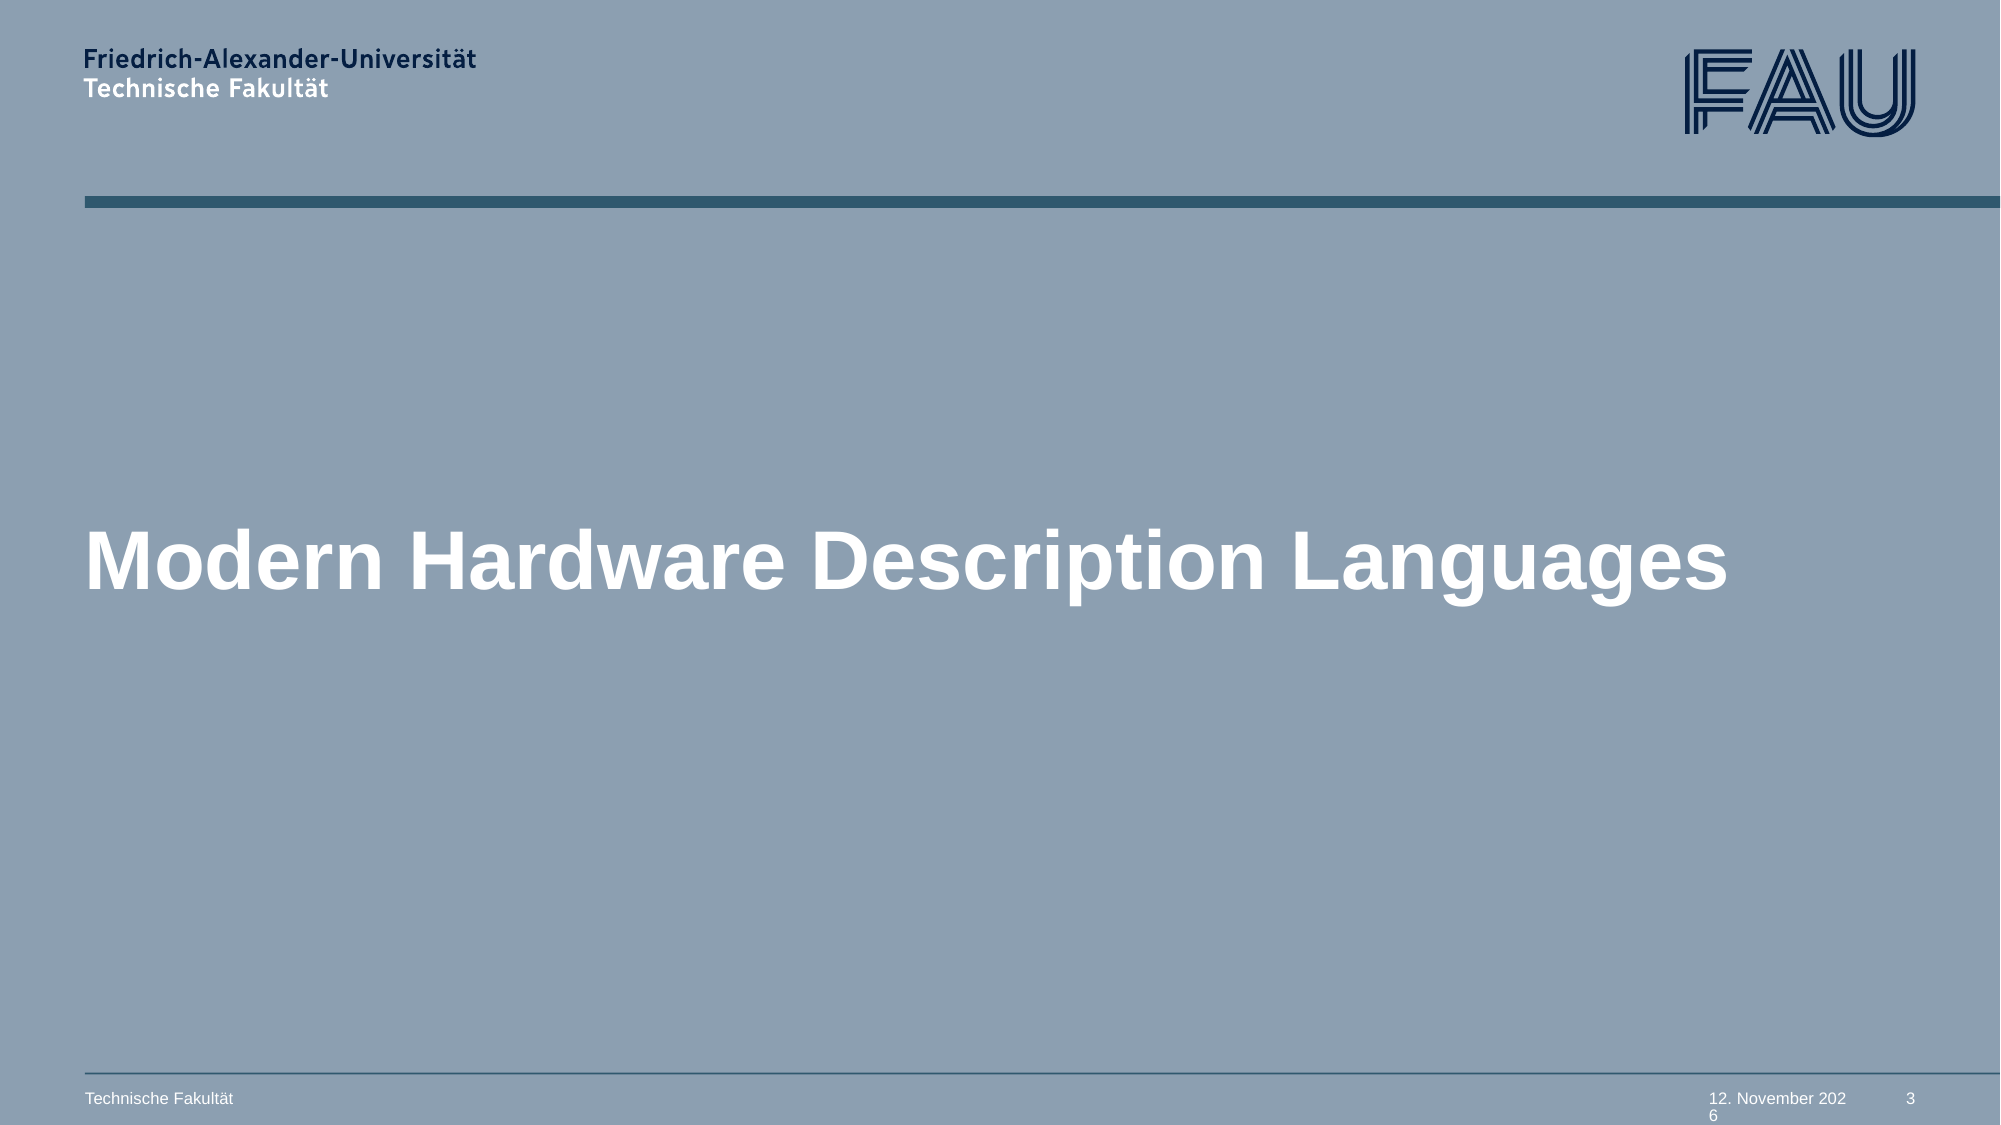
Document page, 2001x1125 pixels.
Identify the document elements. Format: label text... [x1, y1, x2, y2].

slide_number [1708, 1088, 1849, 1109]
footer Technische Fakultät [85, 1088, 983, 1109]
title Modern Hardware Description Languages [85, 517, 1916, 608]
slide_number 3 [1883, 1088, 1916, 1109]
